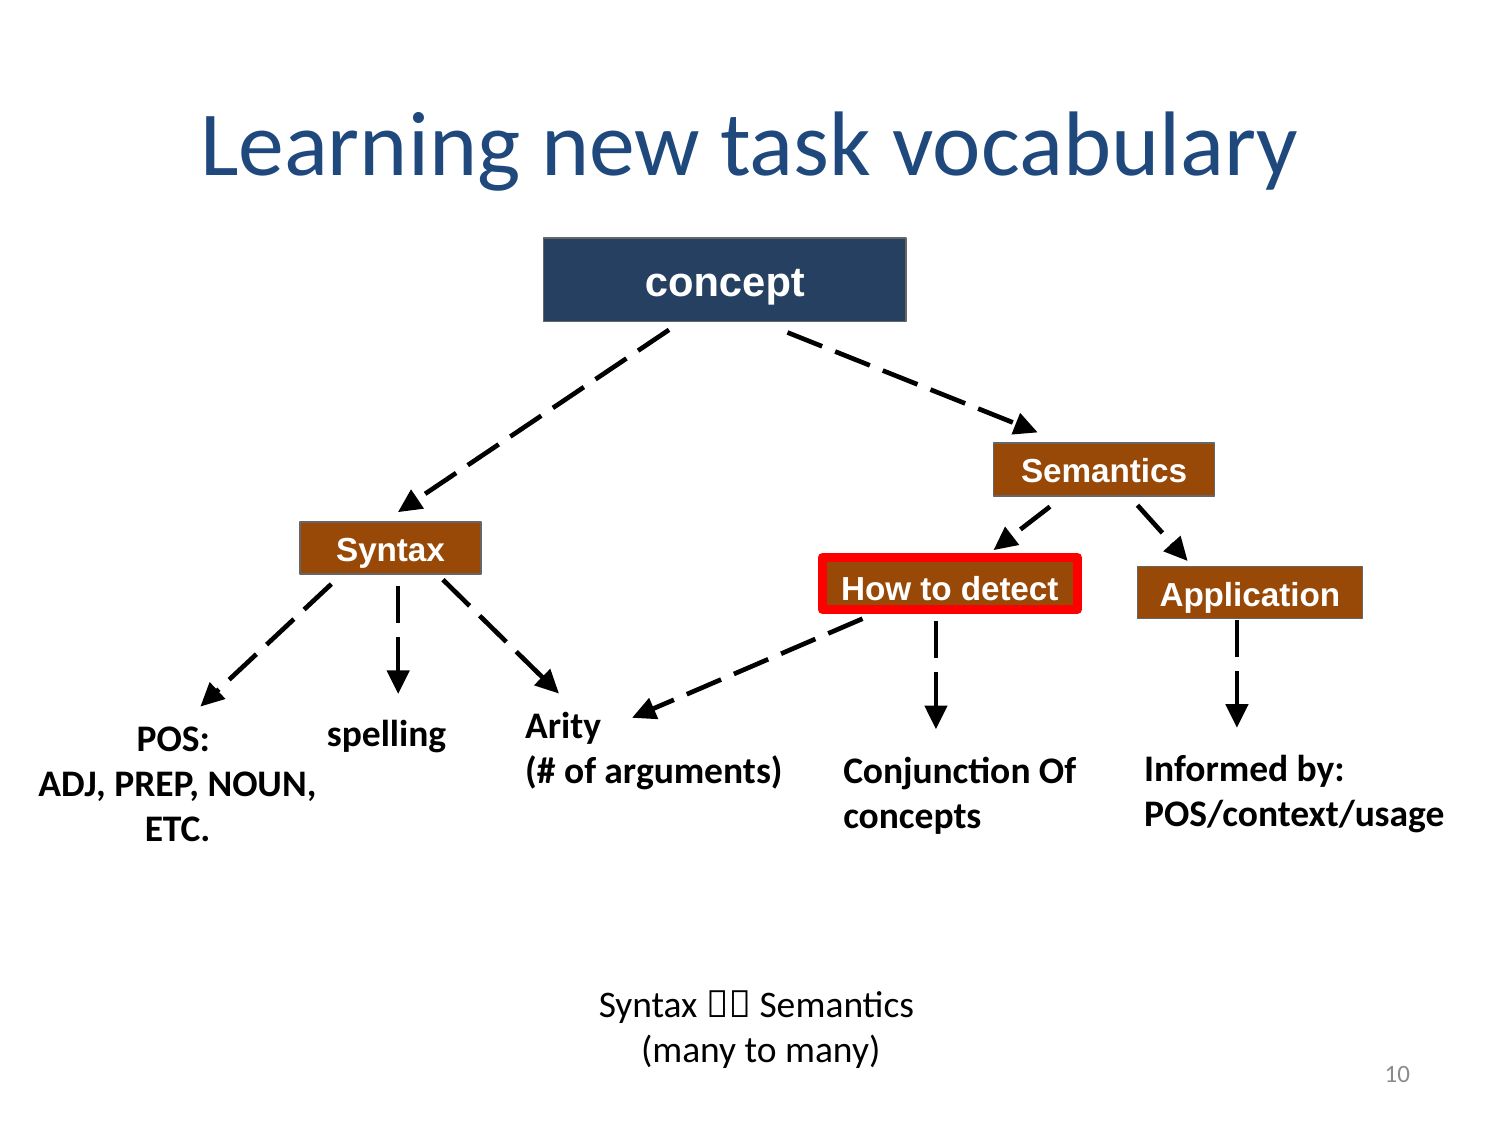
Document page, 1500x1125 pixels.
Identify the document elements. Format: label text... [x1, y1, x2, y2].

slide_number 10 [1074, 1042, 1425, 1103]
text_box Syntax  Semantics (many to many) [484, 972, 1038, 1078]
text_box Informed by: POS/context/usage [1129, 737, 1475, 842]
text_box [820, 556, 1080, 611]
text_box Conjunction Of concepts [828, 738, 1154, 844]
text_box POS: ADJ, PREP, NOUN, ETC. [21, 706, 334, 857]
text_box Semantics [993, 443, 1215, 496]
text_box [397, 329, 670, 513]
text_box concept [543, 238, 907, 322]
text_box Syntax [300, 521, 482, 575]
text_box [200, 583, 332, 707]
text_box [442, 579, 559, 694]
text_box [993, 506, 1051, 551]
text_box Application [1137, 566, 1363, 619]
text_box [787, 332, 1038, 433]
text_box spelling [312, 701, 479, 762]
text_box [1137, 504, 1188, 561]
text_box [631, 618, 863, 718]
text_box Arity (# of arguments) [510, 694, 808, 799]
title Learning new task vocabulary [75, 45, 1425, 233]
